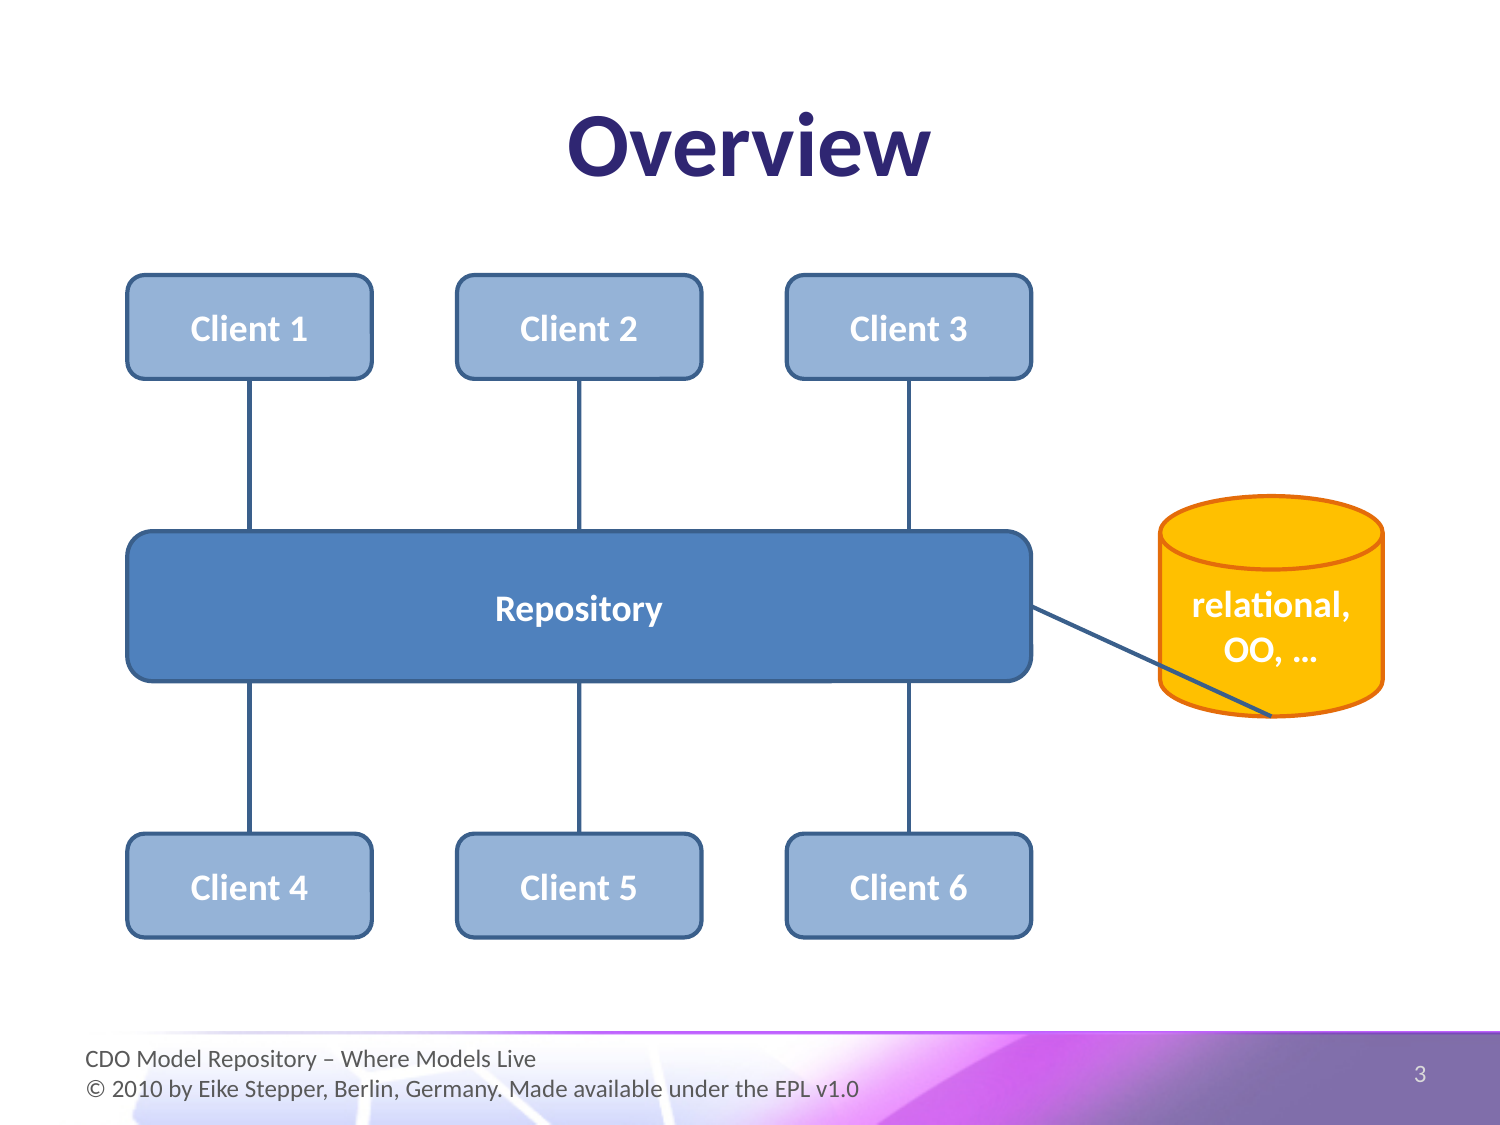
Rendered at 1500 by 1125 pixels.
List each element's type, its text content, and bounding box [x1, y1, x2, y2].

text_box Client 3 [784, 272, 1034, 381]
title Overview [70, 46, 1430, 233]
text_box Client 6 [784, 831, 1034, 940]
text_box Repository [125, 529, 1034, 684]
footer CDO Model Repository – Where Models Live © 2010 by Eike Stepper, Berlin, Germany. Made available under the EPL v1.0 [70, 1042, 1325, 1103]
text_box relational, OO, … [1157, 493, 1385, 719]
text_box Client 2 [454, 272, 704, 381]
text_box Client 4 [125, 831, 374, 940]
picture [0, 1031, 1500, 1125]
text_box Client 5 [454, 831, 704, 940]
slide_number 3 [1335, 1042, 1442, 1103]
text_box Client 1 [125, 272, 374, 381]
